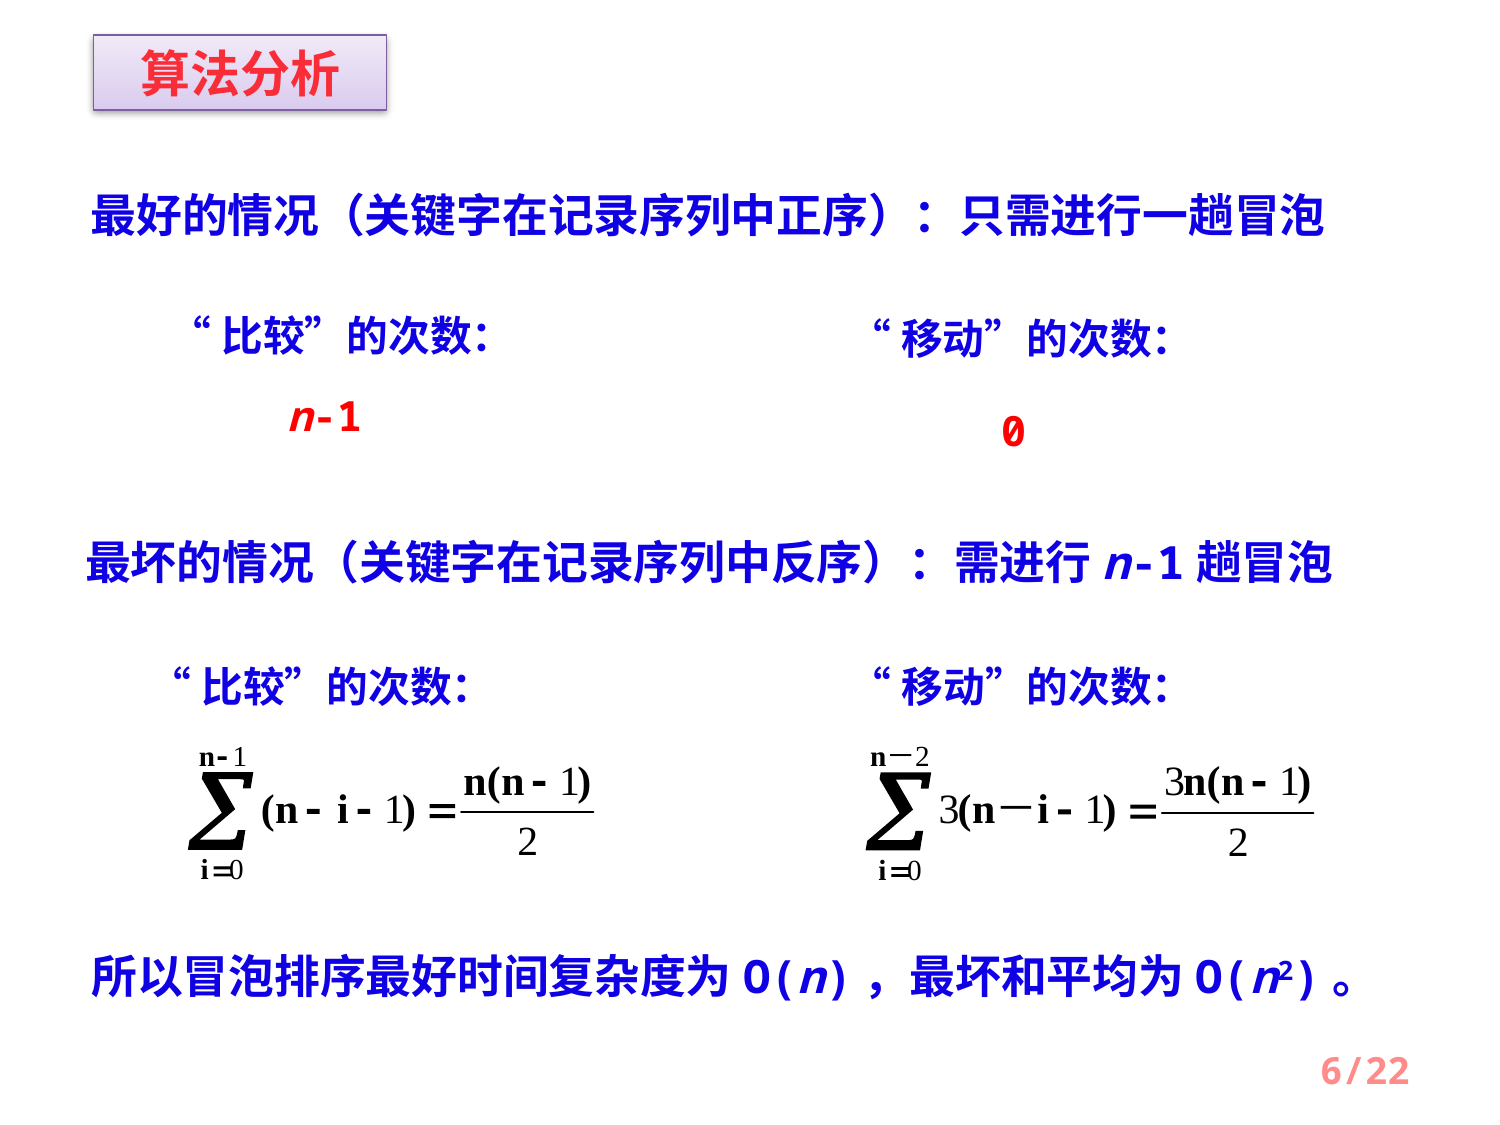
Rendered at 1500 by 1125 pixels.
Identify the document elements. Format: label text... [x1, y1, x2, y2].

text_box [847, 653, 1325, 891]
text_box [147, 653, 604, 891]
slide_number 6/22 [1074, 1042, 1425, 1103]
text_box 最好的情况（关键字在记录序列中正序）：只需进行一趟冒泡 [75, 168, 1430, 249]
text_box 算法分析 [93, 34, 387, 111]
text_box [167, 302, 516, 449]
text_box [847, 304, 1196, 463]
text_box 所以冒泡排序最好时间复杂度为O(n)，最坏和平均为O(n2)。 [76, 940, 1424, 1011]
text_box 最坏的情况（关键字在记录序列中反序）：需进行n-1趟冒泡 [70, 515, 1465, 597]
